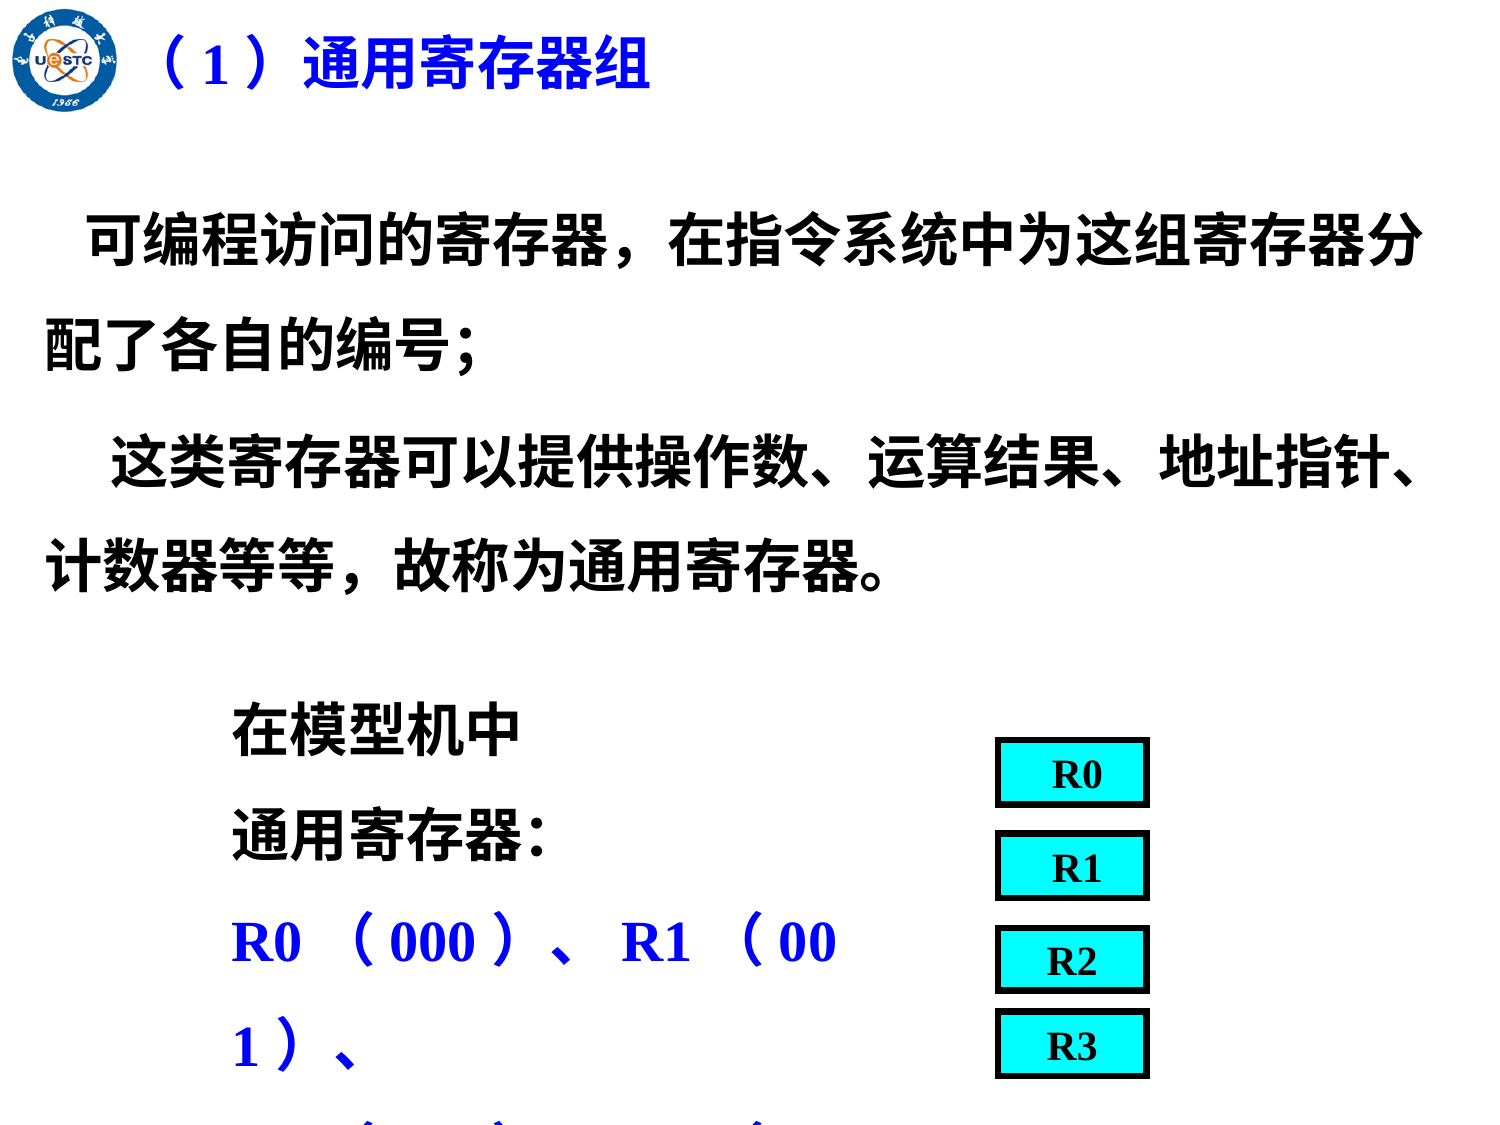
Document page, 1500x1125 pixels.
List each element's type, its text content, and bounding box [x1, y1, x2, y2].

text_box 在模型机中 通用寄存器： R0（000）、R1（001）、 R2（010）、R3（011）； [216, 651, 997, 1125]
text_box 可编程访问的寄存器，在指令系统中为这组寄存器分配了各自的编号； 这类寄存器可以提供操作数、运算结果、地址指针、计数器等等，故称为通用寄存器。 [29, 160, 1471, 607]
text_box （1）通用寄存器组 [114, 19, 667, 104]
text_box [997, 739, 1147, 1078]
picture [5, 7, 124, 114]
